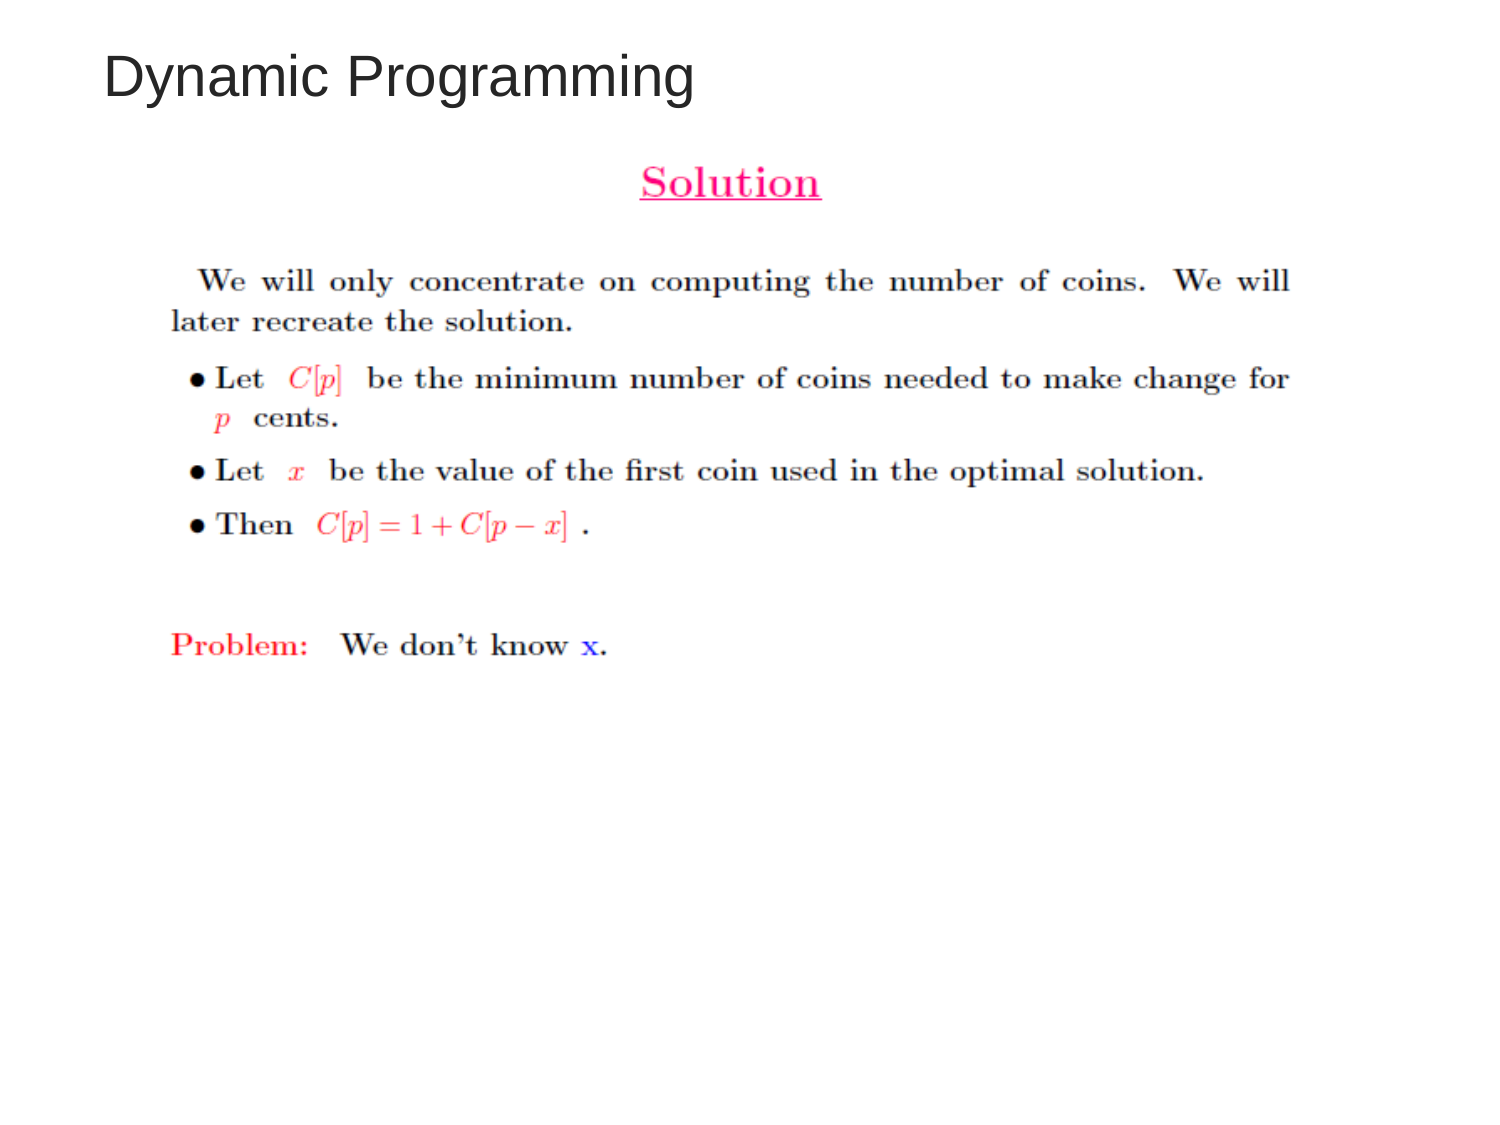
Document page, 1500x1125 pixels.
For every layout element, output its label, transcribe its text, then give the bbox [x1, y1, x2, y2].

text_box Dynamic Programming [88, 30, 809, 116]
picture [100, 125, 1379, 835]
